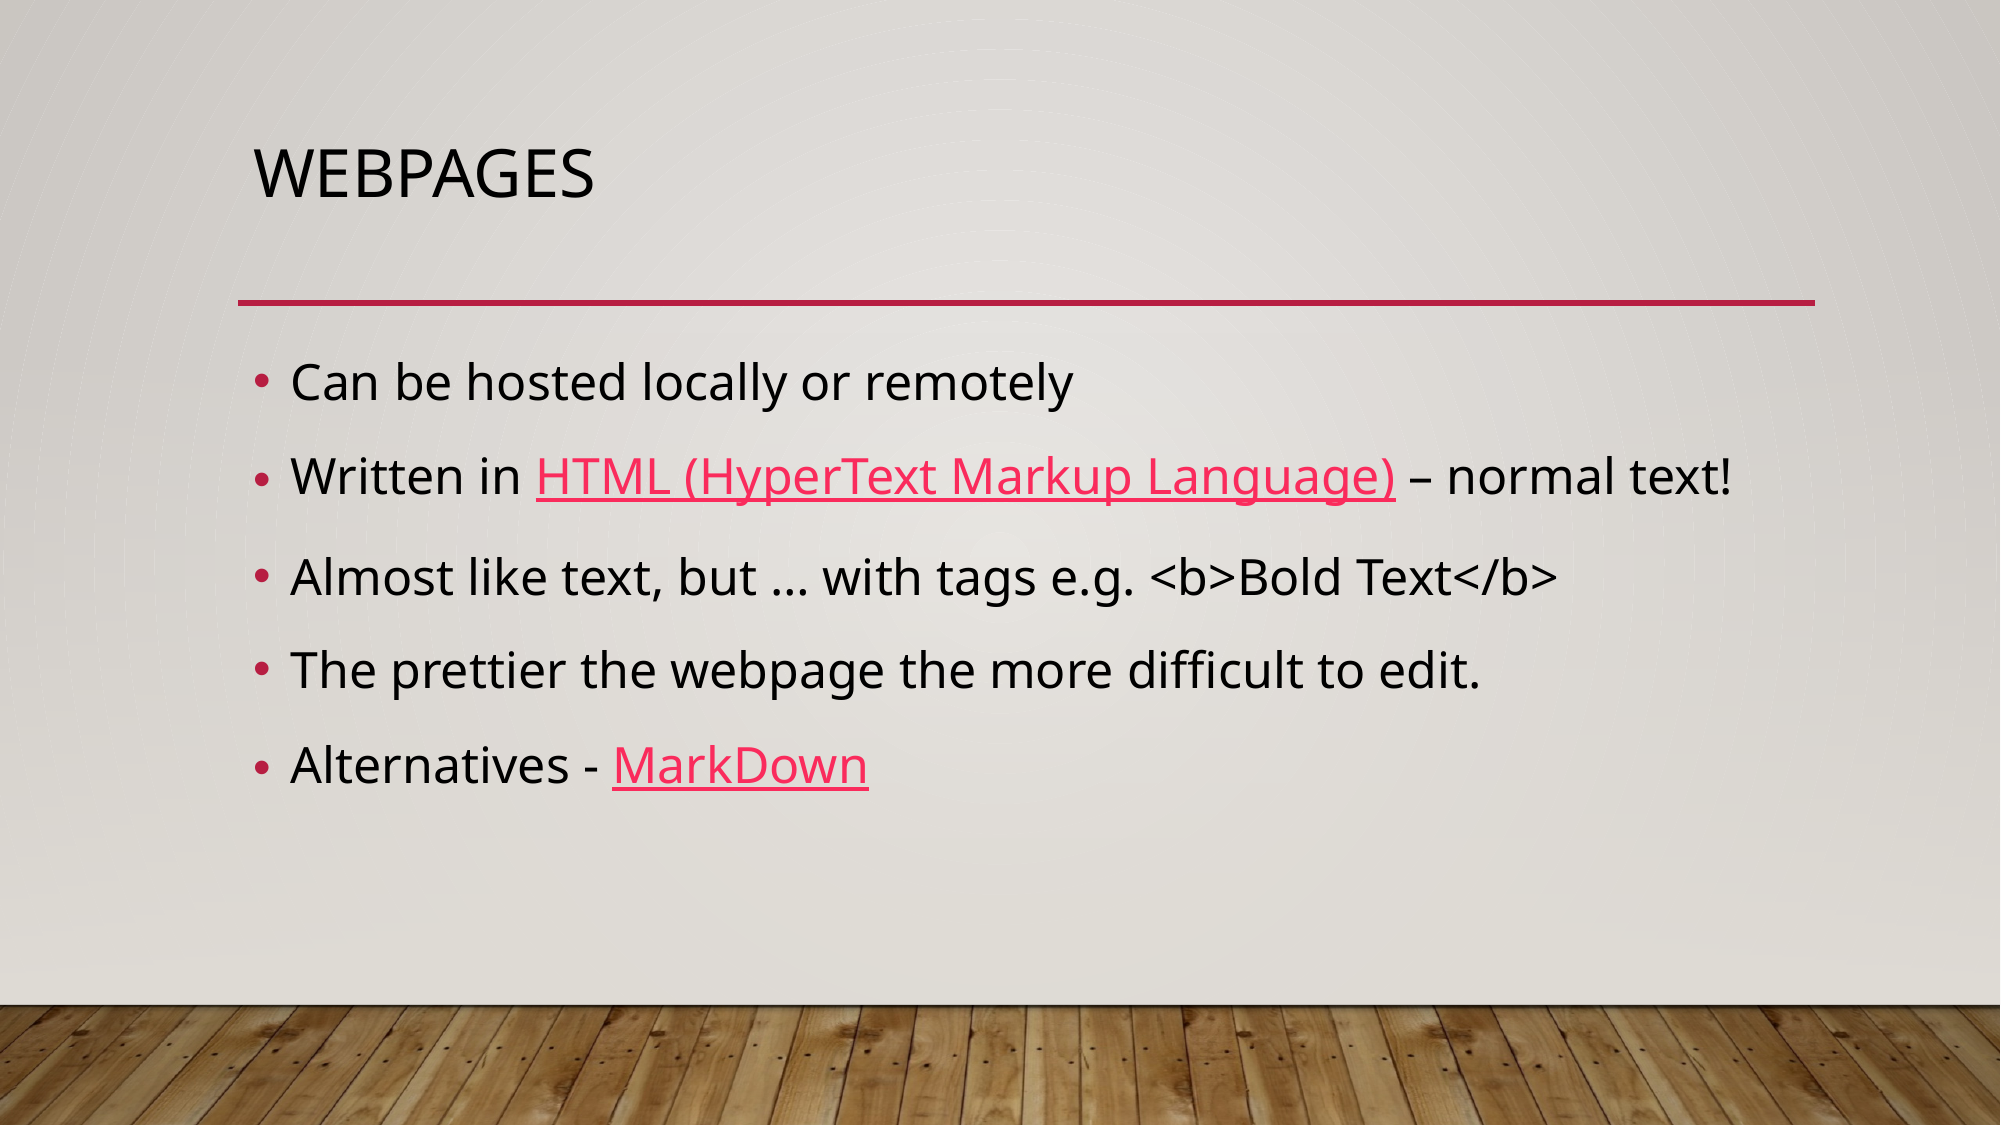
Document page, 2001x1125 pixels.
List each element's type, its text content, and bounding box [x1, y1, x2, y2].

title Webpages [238, 131, 1814, 305]
list Can be hosted locally or remotely Written in HTML (HyperText Markup Language) – normal text! Almost like text, but … with tags e.g. <b>Bold Text</b> The prettier the webpage the more difficult to edit. Alternatives - MarkDown [238, 330, 1814, 897]
picture [0, 1005, 2000, 1125]
